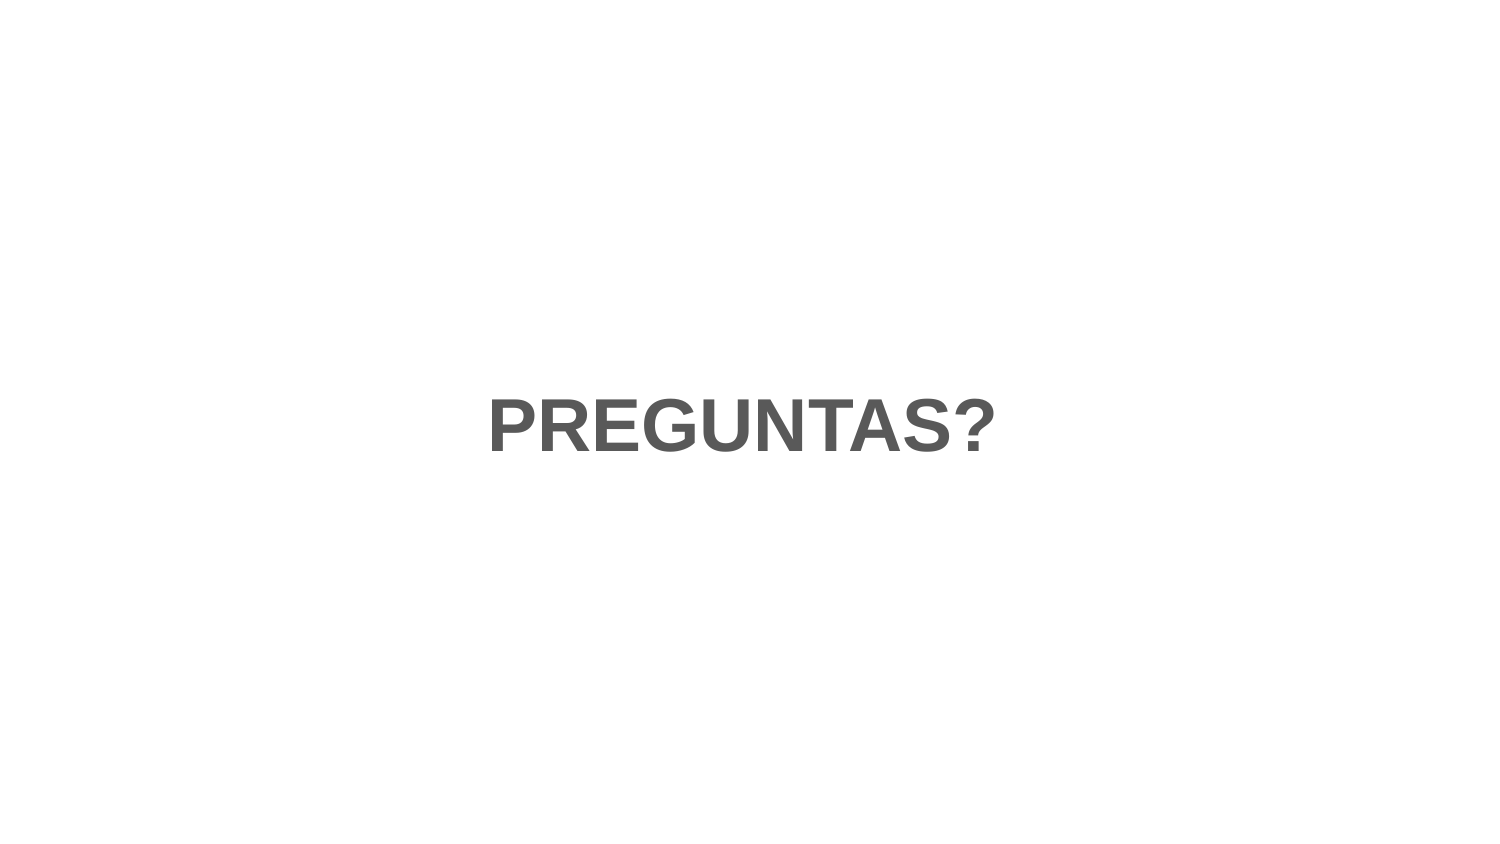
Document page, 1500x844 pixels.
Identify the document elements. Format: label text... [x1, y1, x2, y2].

text_box PREGUNTAS? [472, 361, 1028, 482]
